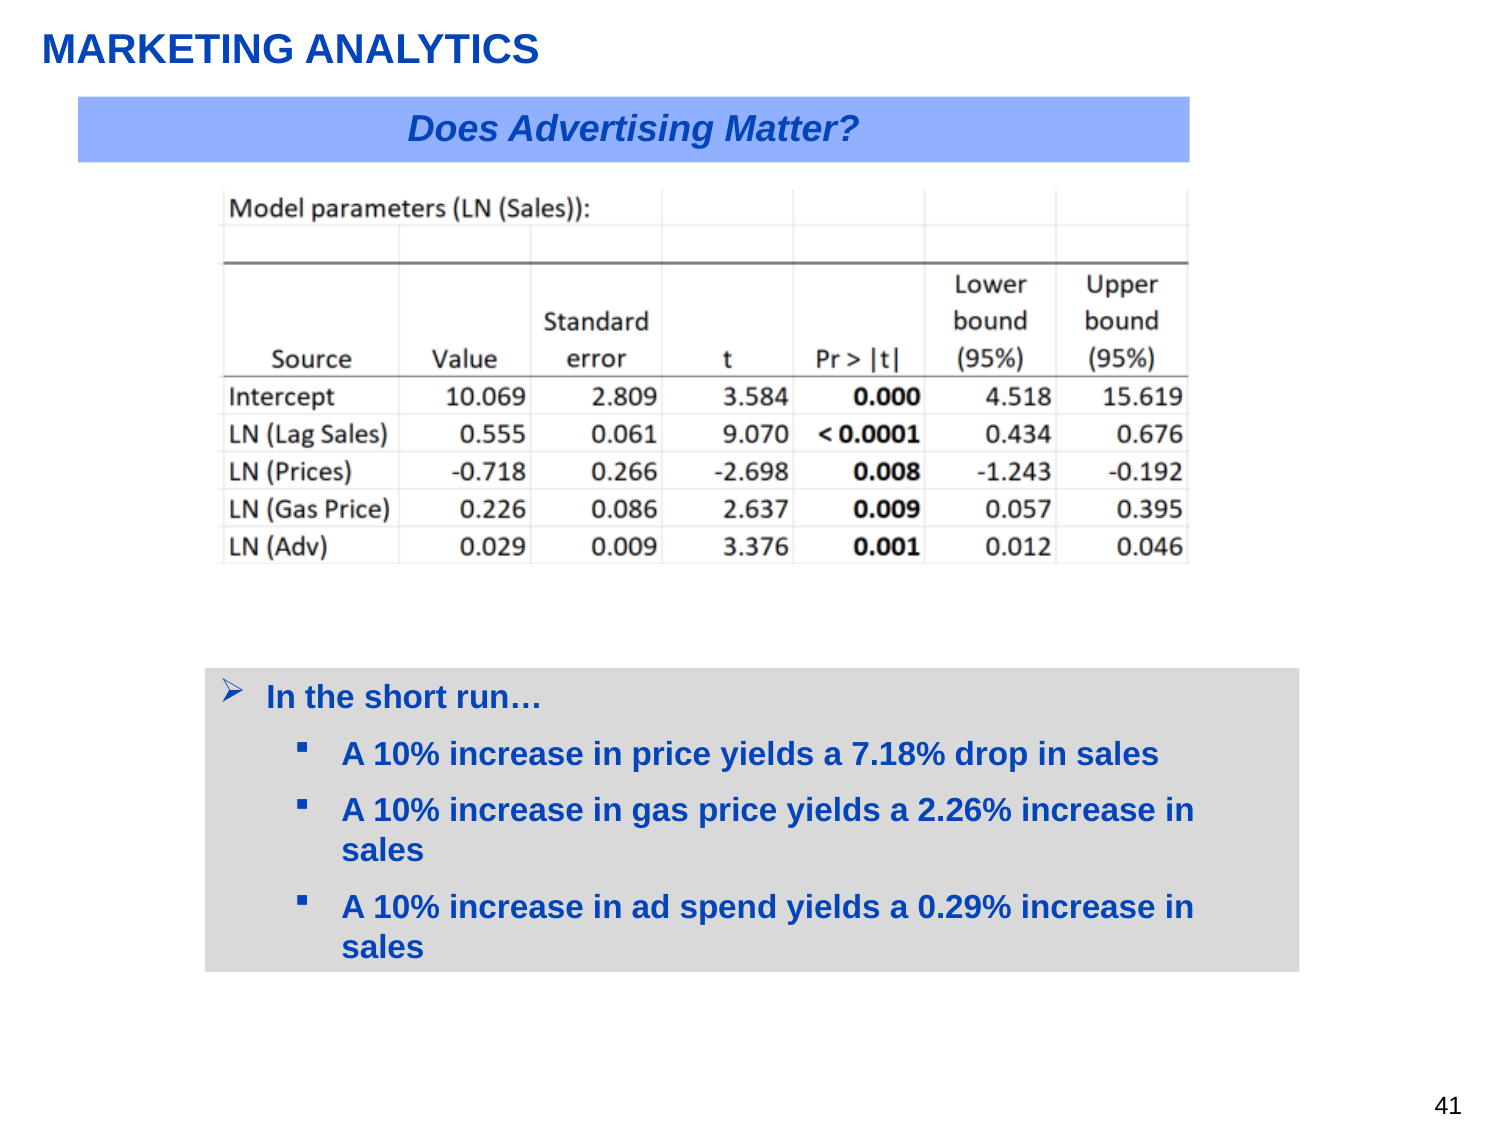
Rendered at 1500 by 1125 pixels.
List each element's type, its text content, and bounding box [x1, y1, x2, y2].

text_box In the short run… A 10% increase in price yields a 7.18% drop in sales A 10% increase in gas price yields a 2.26% increase in sales A 10% increase in ad spend yields a 0.29% increase in sales [204, 667, 1300, 972]
text_box Does Advertising Matter? [78, 96, 1190, 163]
slide_number 40 [1149, 1089, 1463, 1121]
picture [217, 189, 1190, 565]
text_box MARKETING ANALYTICS [26, 14, 1377, 65]
